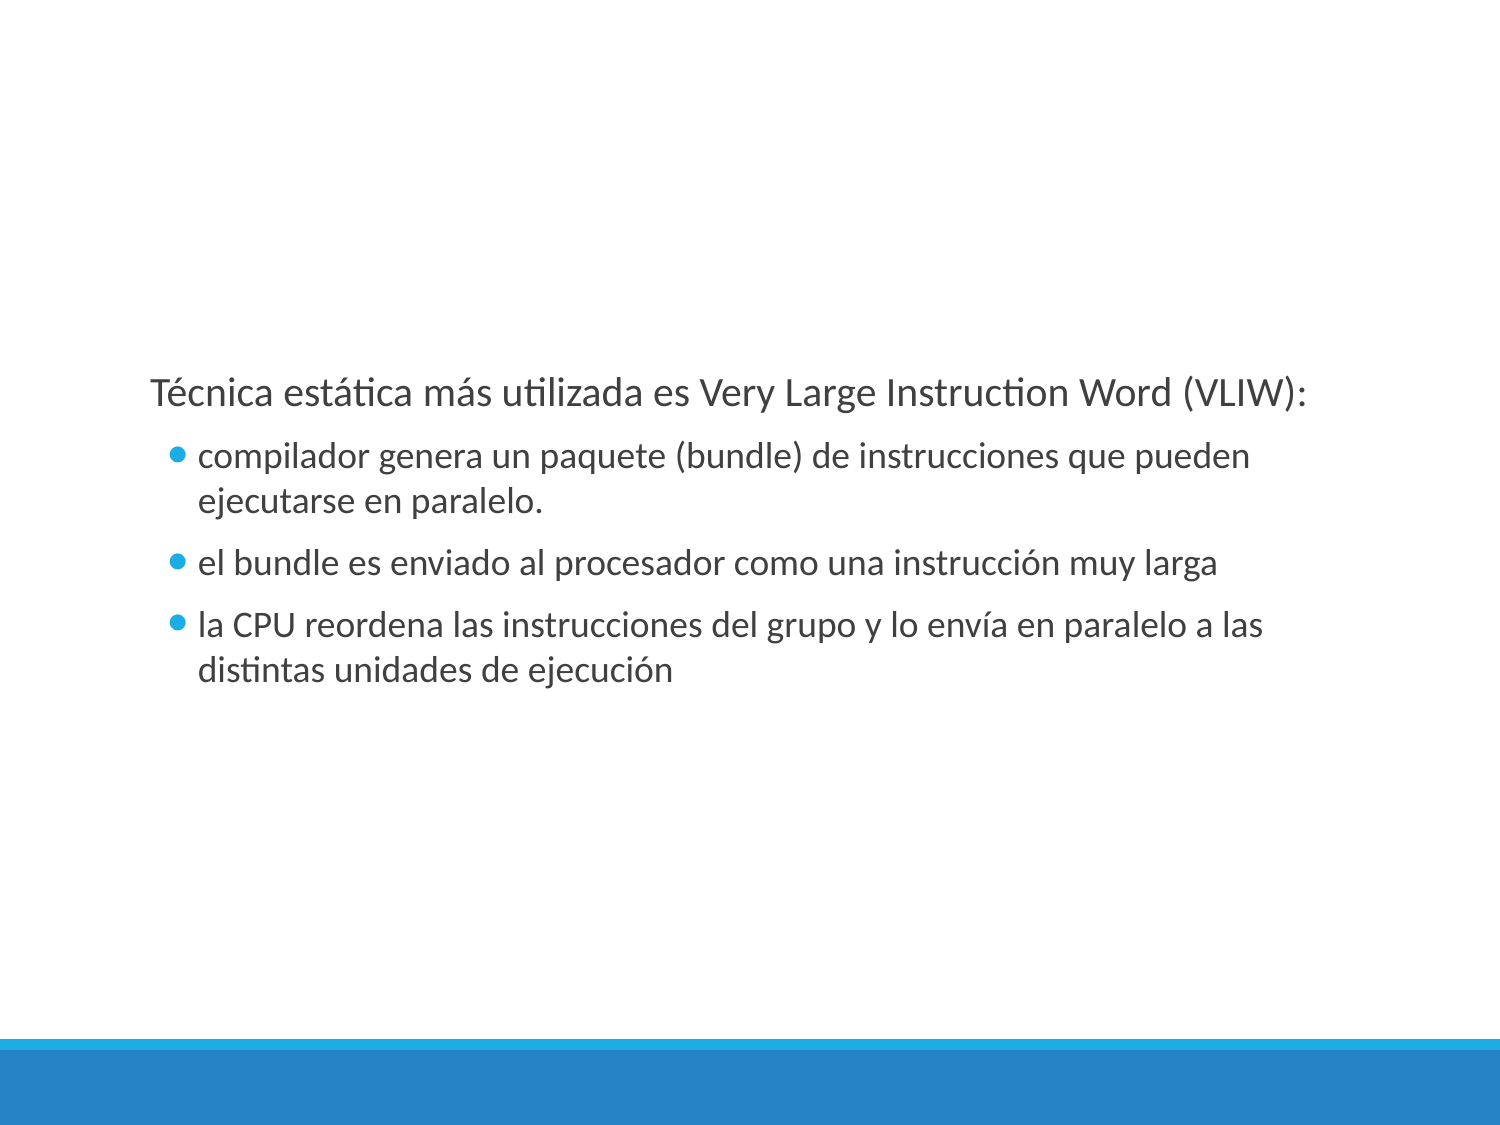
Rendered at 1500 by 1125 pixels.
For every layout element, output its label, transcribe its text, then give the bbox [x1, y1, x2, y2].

list Técnica estática más utilizada es Very Large Instruction Word (VLIW): compilador genera un paquete (bundle) de instrucciones que pueden ejecutarse en paralelo. el bundle es enviado al procesador como una instrucción muy larga la CPU reordena las instrucciones del grupo y lo envía en paralelo a las distintas unidades de ejecución [135, 47, 1373, 1008]
